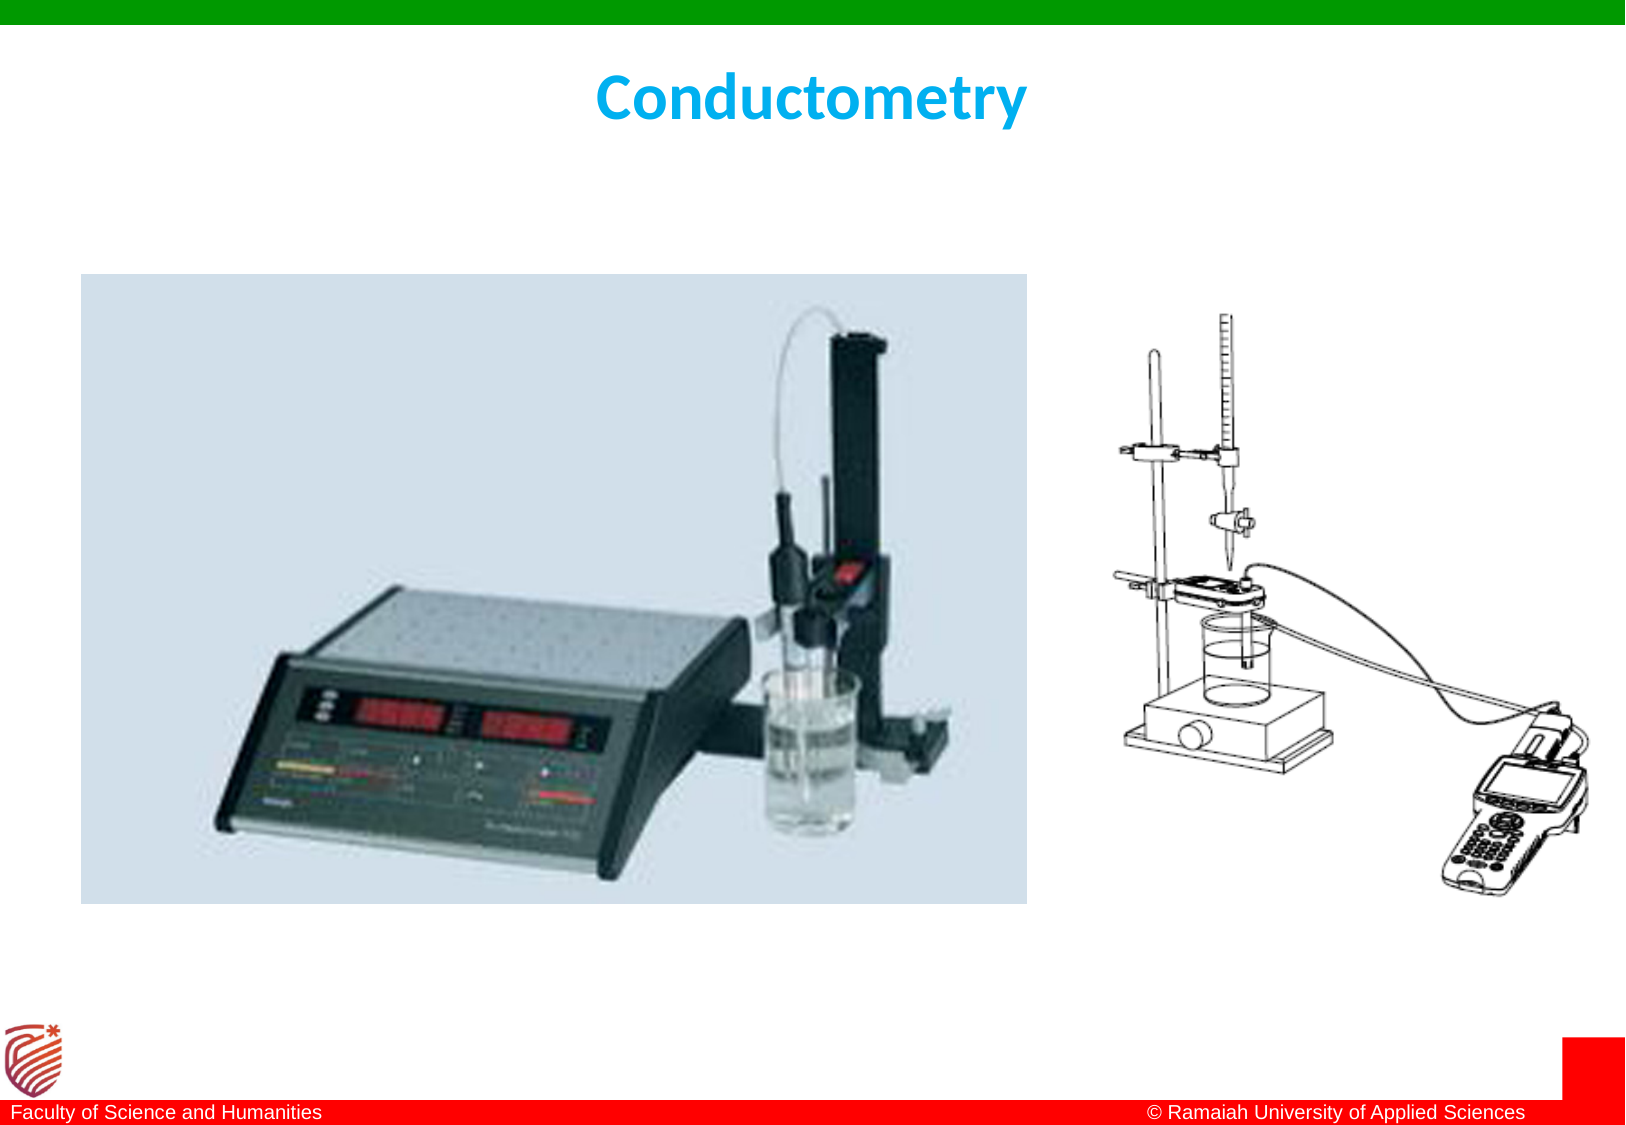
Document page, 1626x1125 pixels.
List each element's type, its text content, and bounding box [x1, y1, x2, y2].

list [80, 274, 1027, 904]
picture [1097, 299, 1599, 904]
title Conductometry [81, 45, 1544, 233]
picture [0, 1013, 69, 1100]
